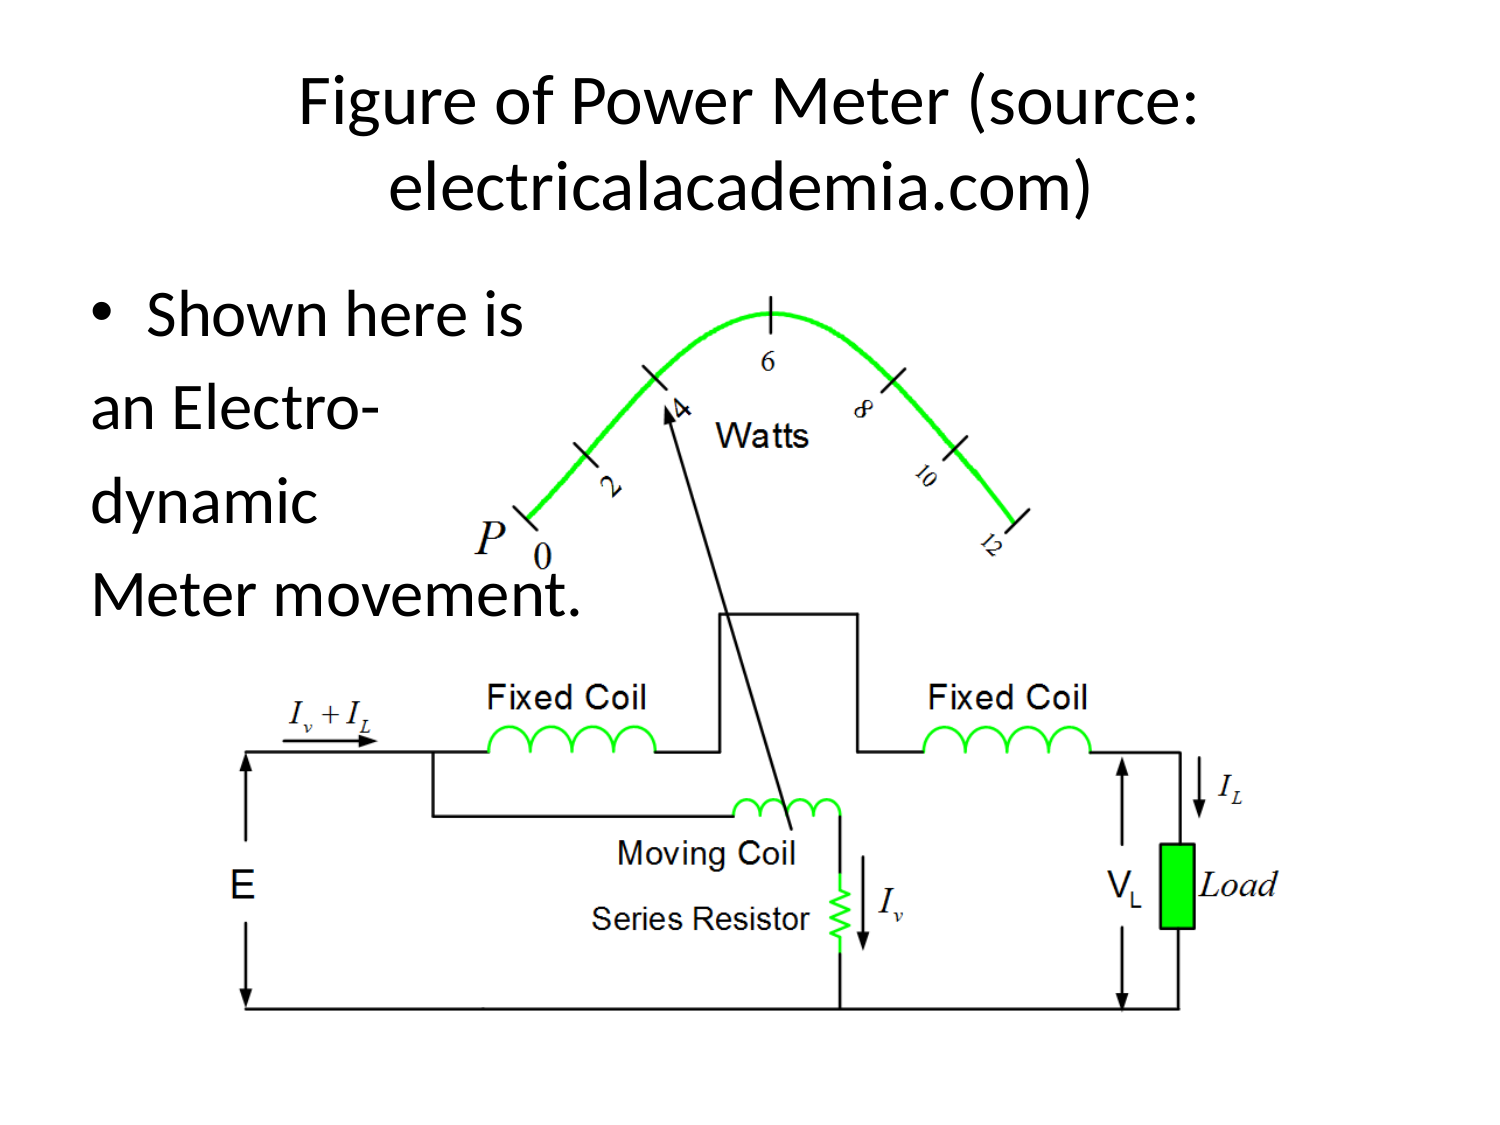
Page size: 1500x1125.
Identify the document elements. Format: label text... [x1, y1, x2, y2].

title Figure of Power Meter (source: electricalacademia.com) [75, 45, 1425, 233]
picture [226, 295, 1288, 1013]
list Shown here is an Electro- dynamic Meter movement. [75, 262, 1425, 1005]
